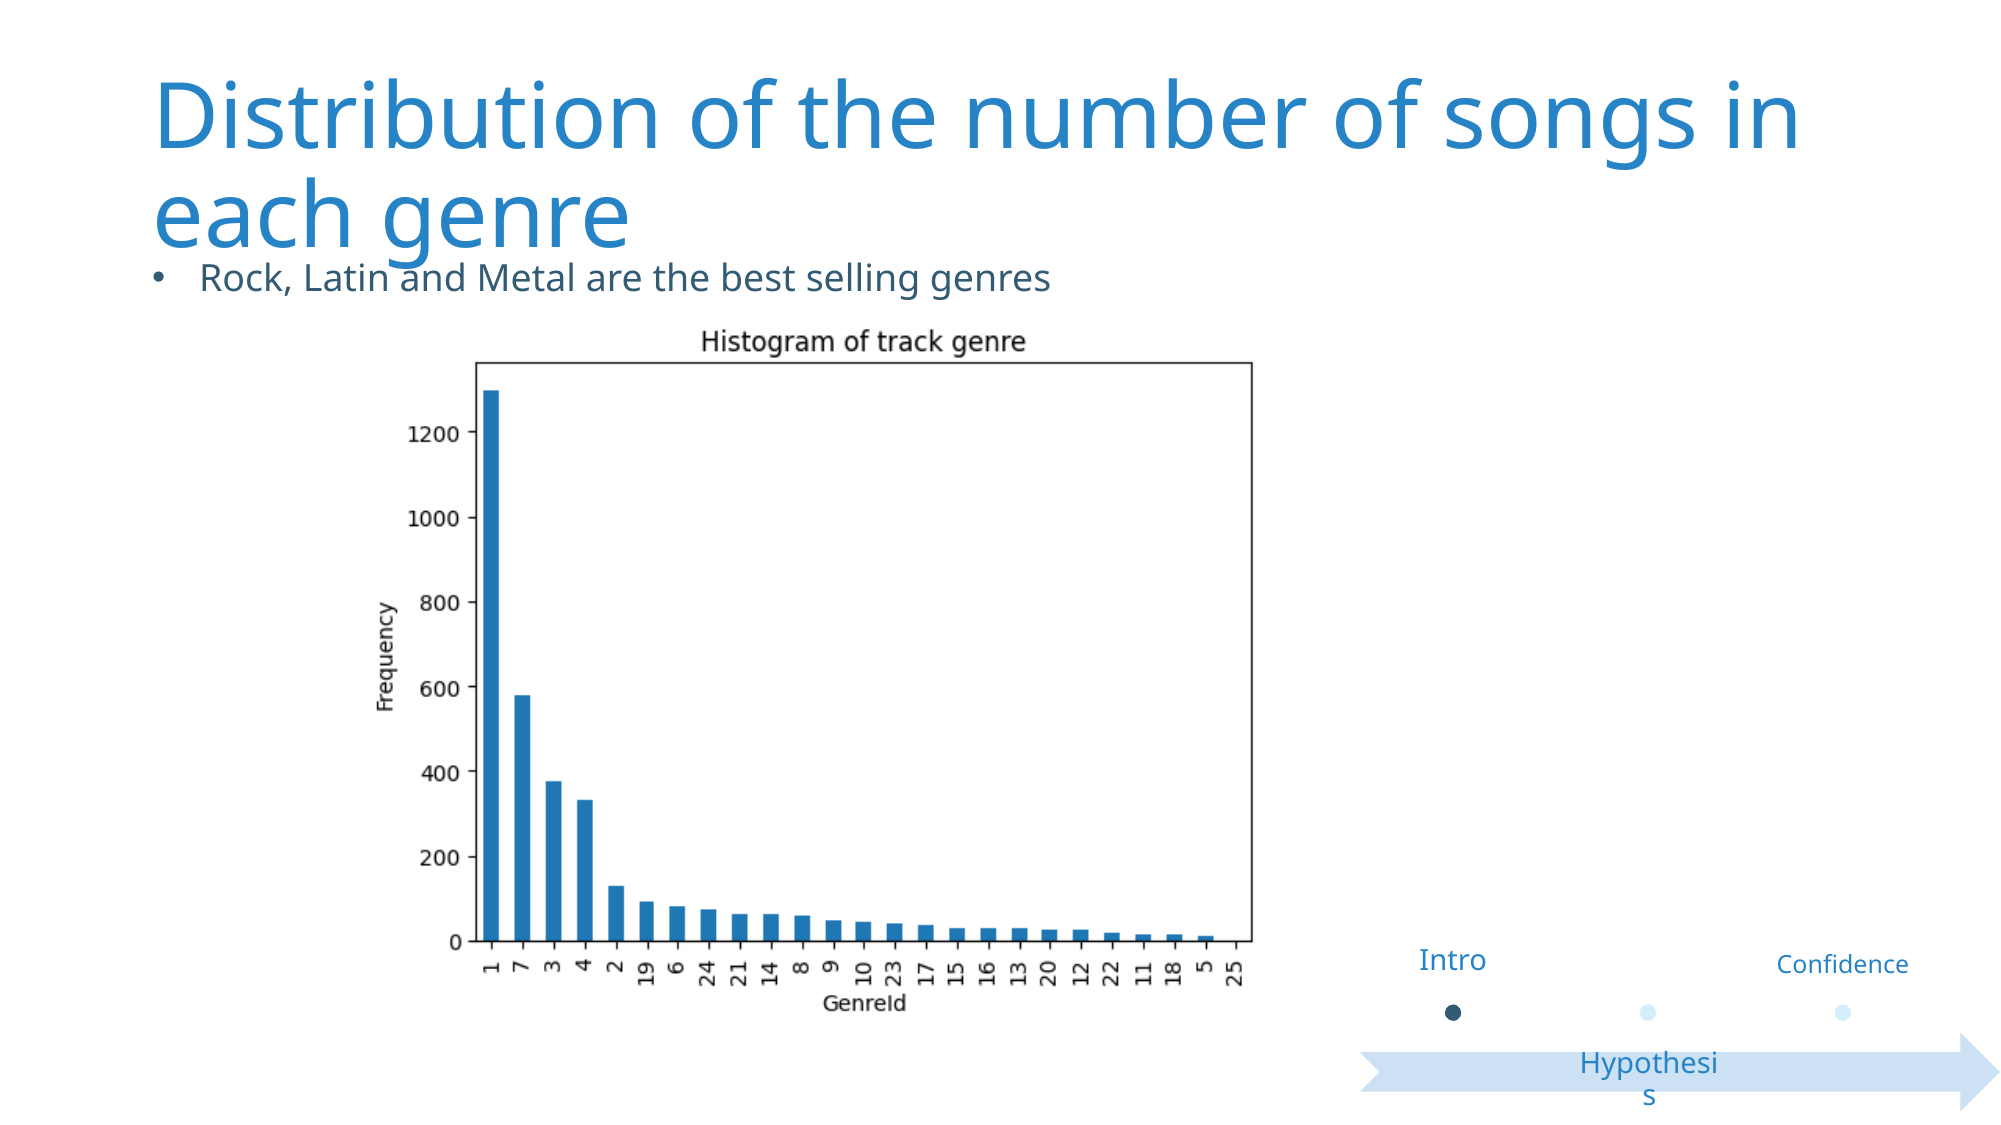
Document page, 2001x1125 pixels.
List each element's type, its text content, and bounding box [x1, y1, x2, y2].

title Distribution of the number of songs in each genre [137, 59, 2000, 278]
text_box Rock, Latin and Metal are the best selling genres [137, 246, 1139, 307]
picture [359, 313, 1268, 1031]
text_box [1359, 913, 2000, 1112]
